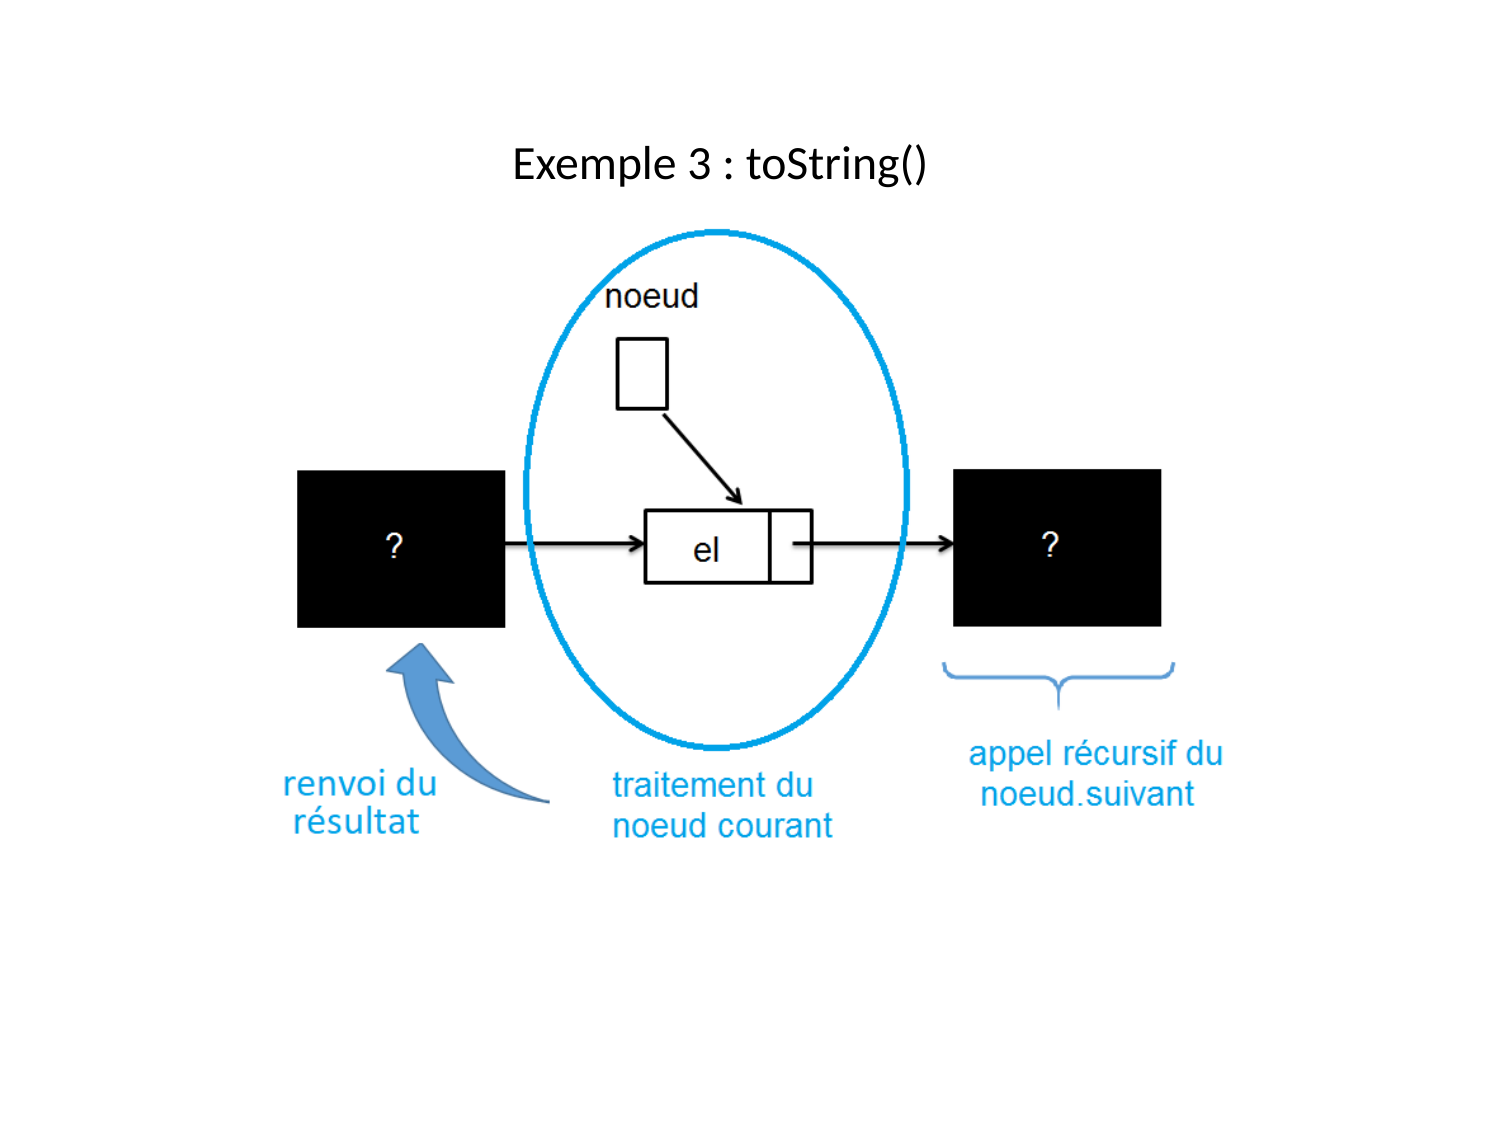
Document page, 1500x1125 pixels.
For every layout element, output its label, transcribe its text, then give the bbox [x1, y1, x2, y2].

picture [277, 219, 1235, 849]
title Exemple 3 : toString() [51, 66, 1402, 254]
